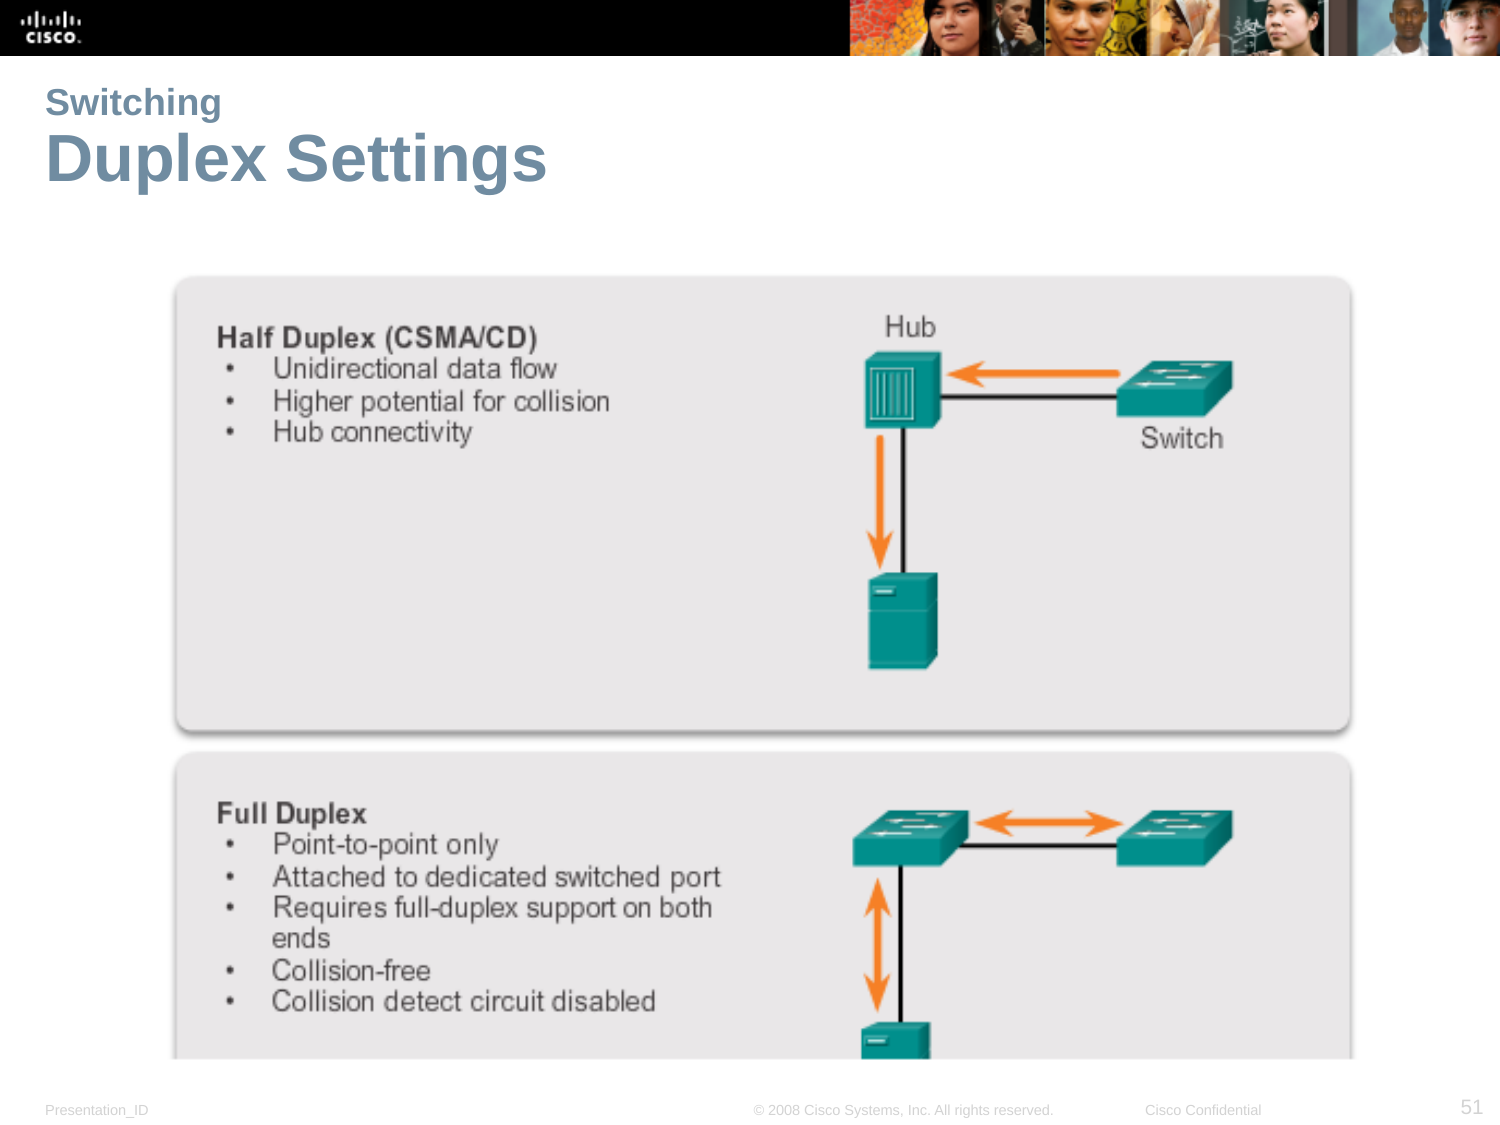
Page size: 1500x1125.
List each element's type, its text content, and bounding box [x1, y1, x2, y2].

title Switching Duplex Settings [31, 64, 1471, 203]
picture [0, 0, 1500, 56]
picture [146, 259, 1373, 1075]
